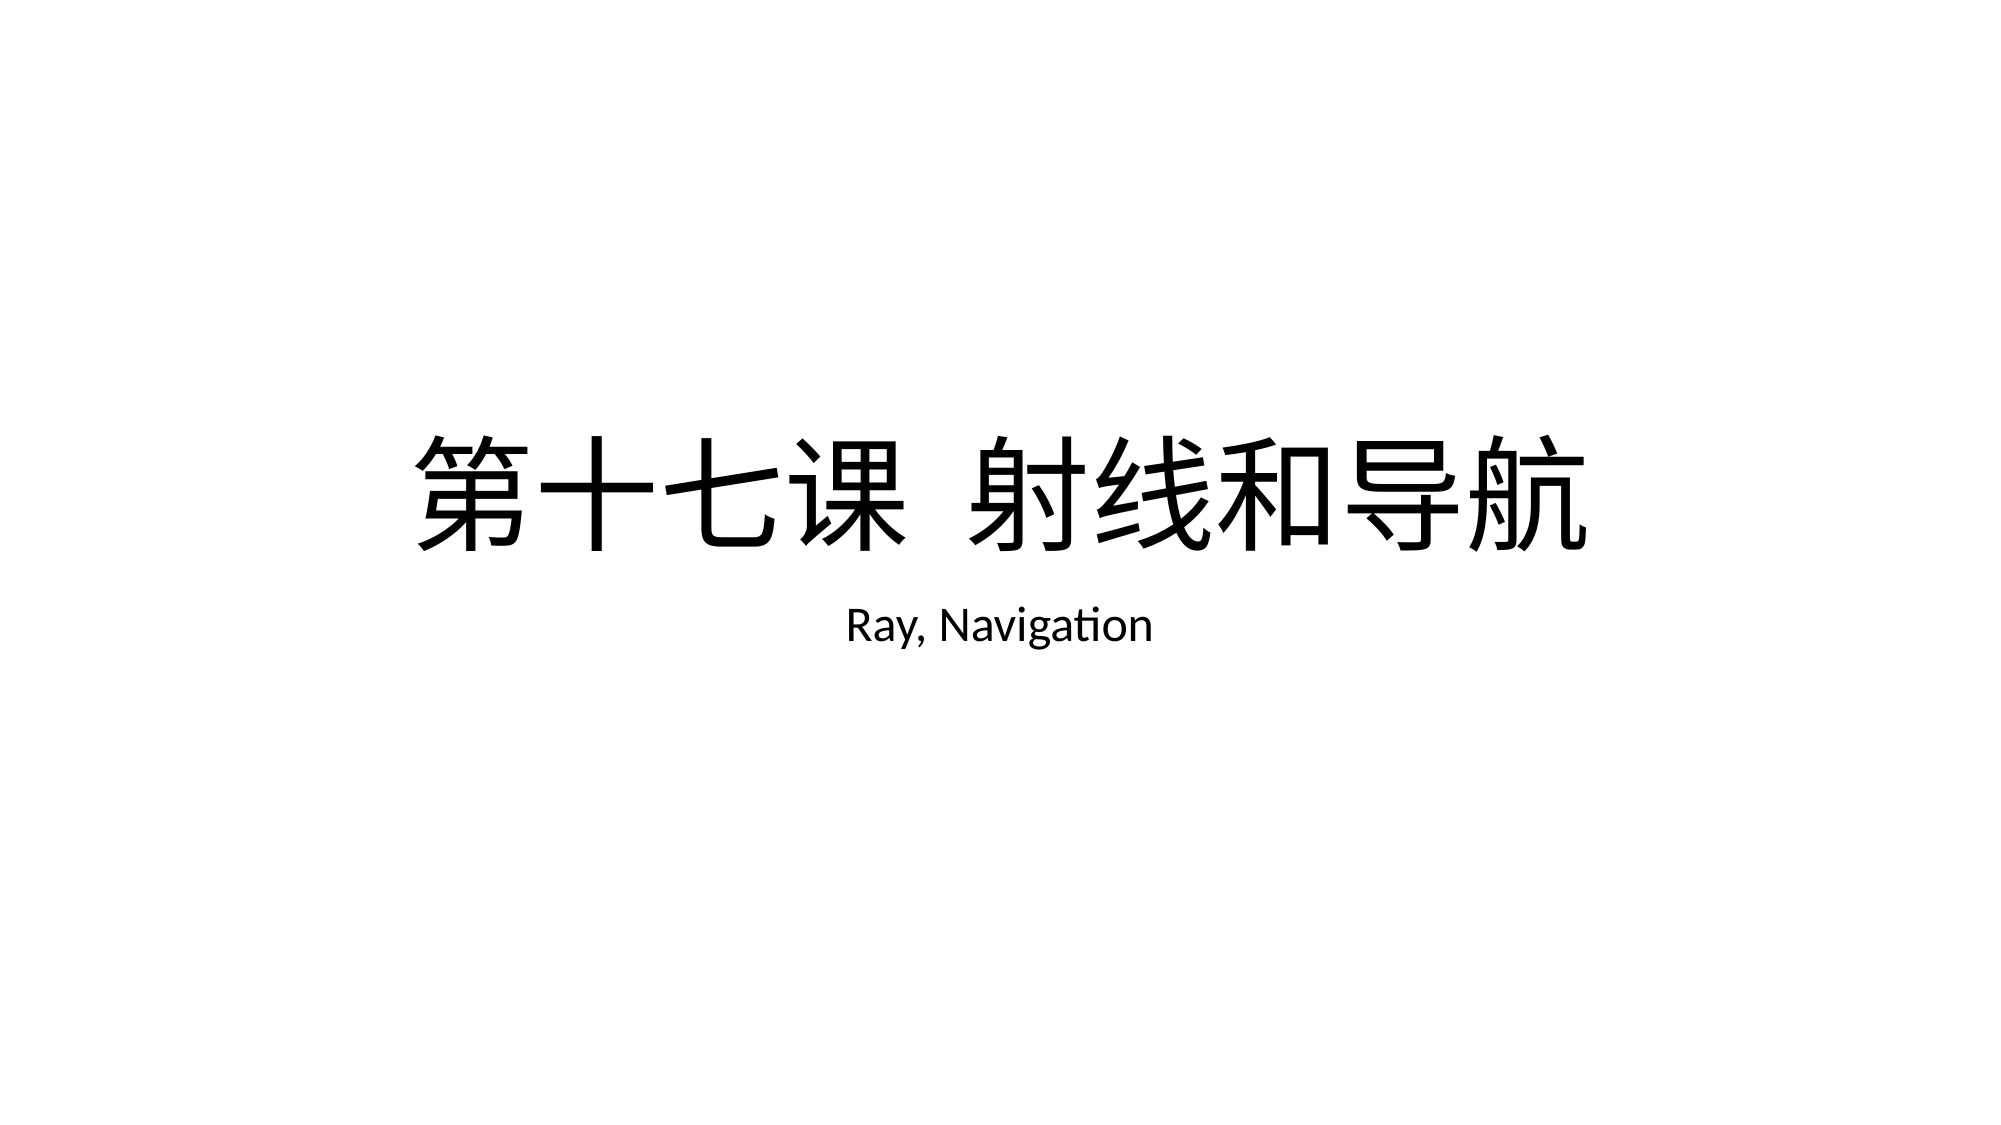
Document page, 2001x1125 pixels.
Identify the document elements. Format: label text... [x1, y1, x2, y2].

subtitle Ray, Navigation [249, 590, 1750, 863]
title 第十七课 射线和导航 [249, 184, 1750, 576]
